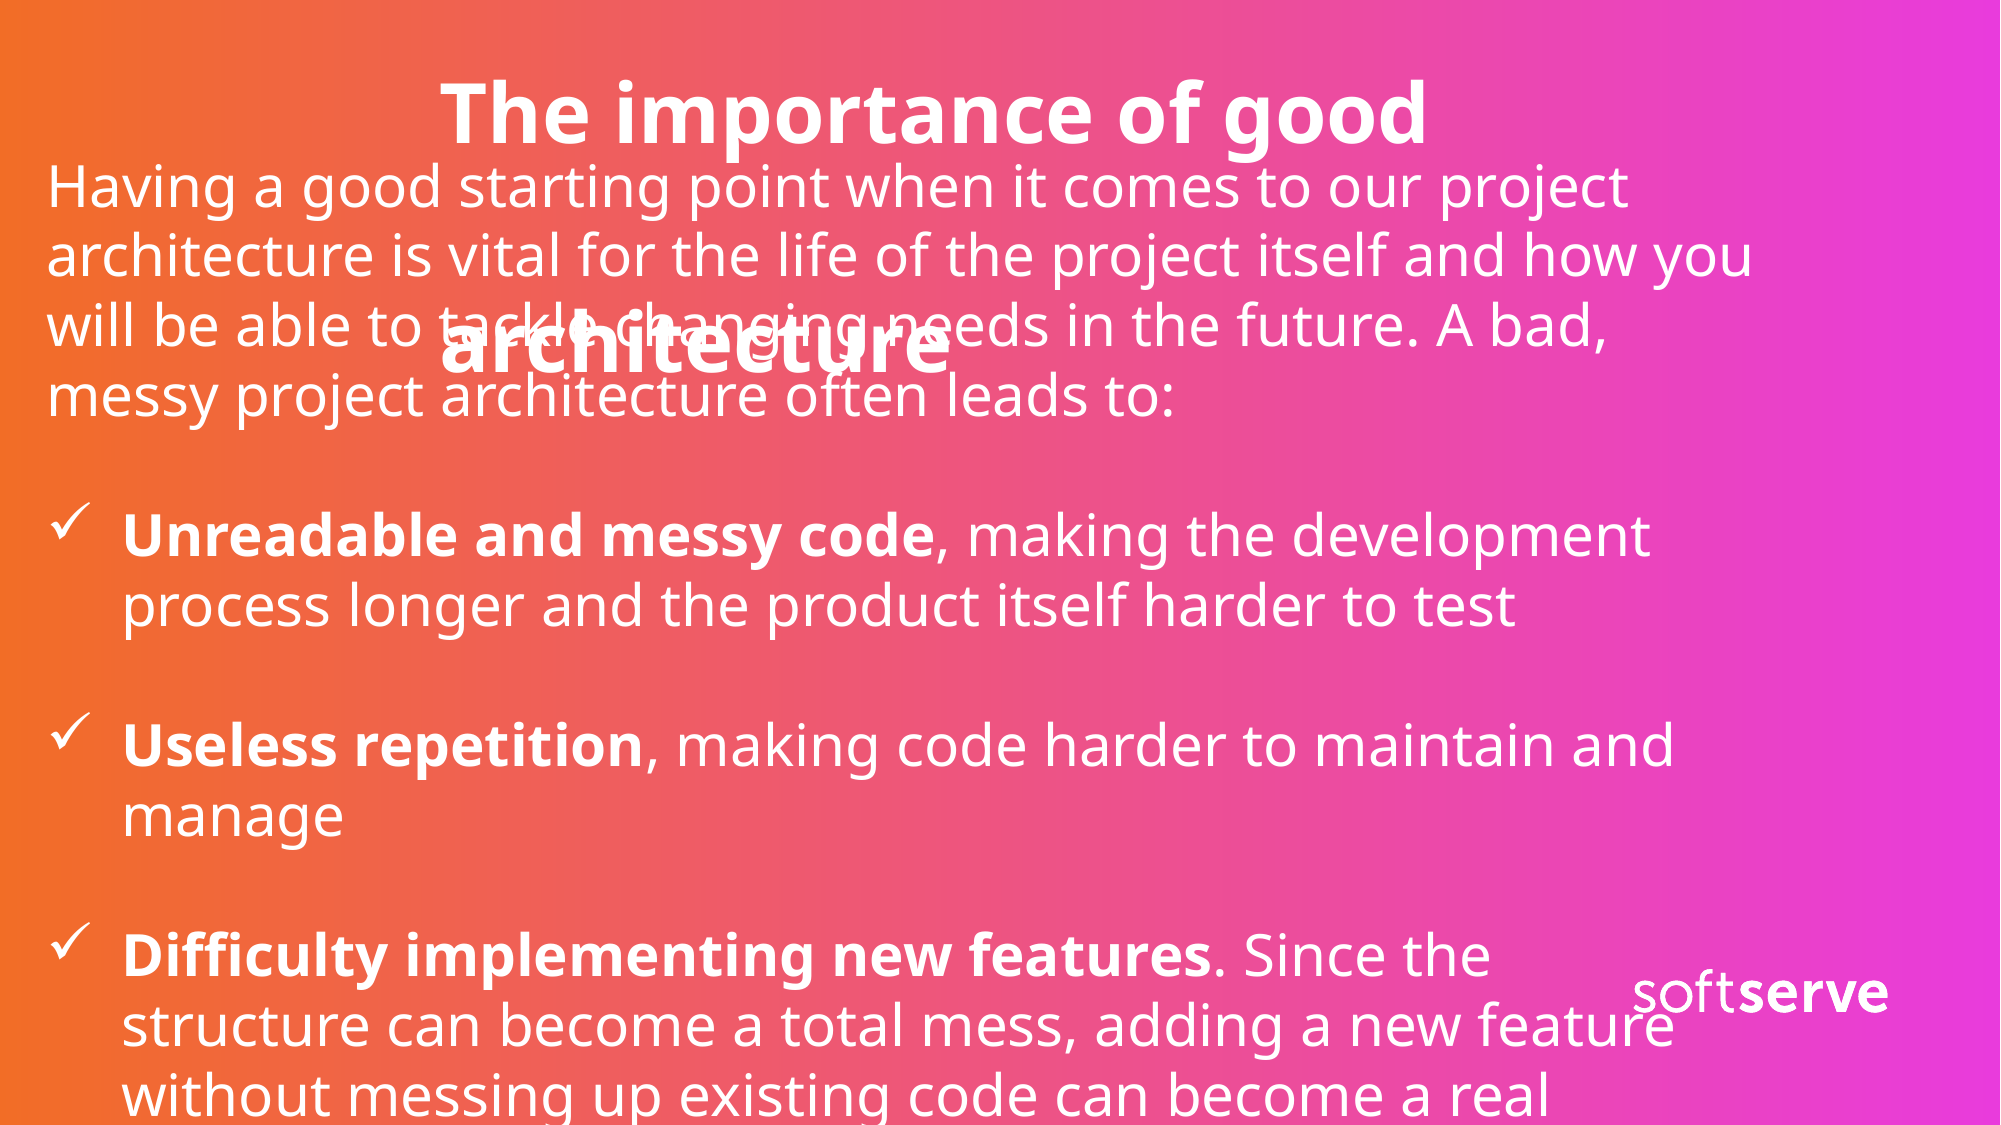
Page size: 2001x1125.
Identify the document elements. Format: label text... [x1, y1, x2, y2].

title The importance of good architecture [439, 0, 1671, 141]
text_box Having a good starting point when it comes to our project architecture is vital for the life of the project itself and how you will be able to tackle changing needs in the future. A bad, messy project architecture often leads to: Unreadable and messy code, making the development process longer and the product itself harder to test Useless repetition, making code harder to maintain and manage Difficulty implementing new features. Since the structure can become a total mess, adding a new feature without messing up existing code can become a real problem [31, 141, 1771, 1125]
